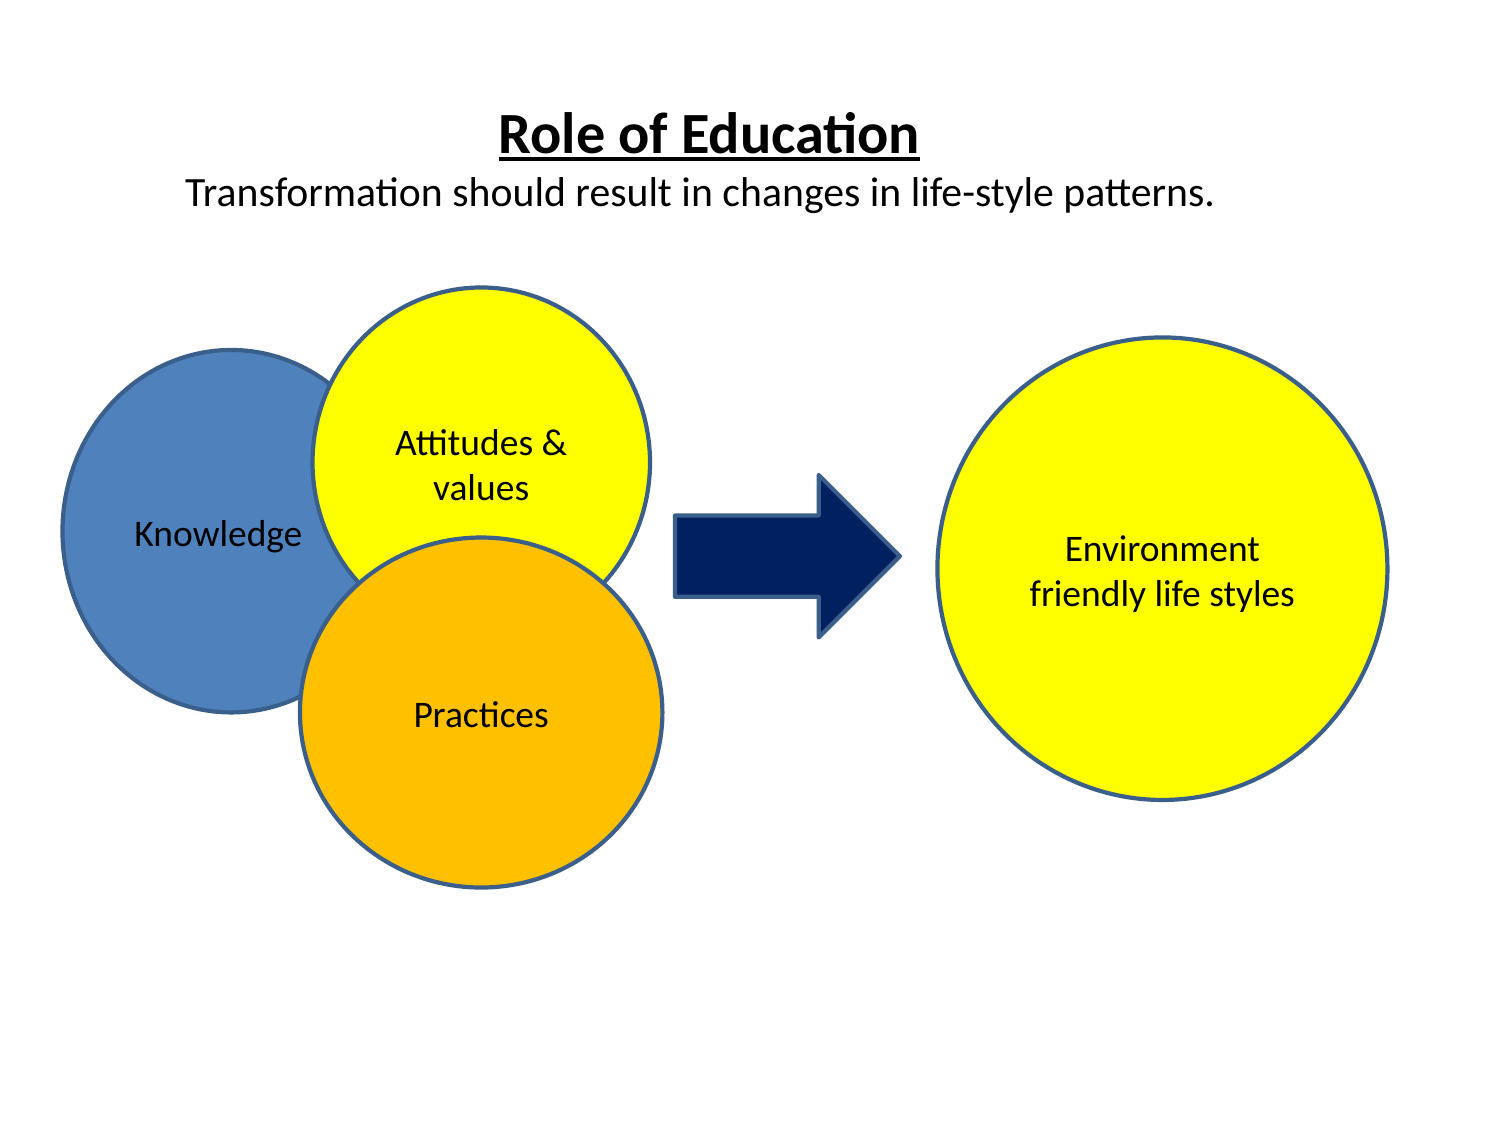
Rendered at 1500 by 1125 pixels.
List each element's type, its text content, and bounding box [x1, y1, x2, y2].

text_box Environment friendly life styles [935, 335, 1390, 803]
text_box [672, 472, 903, 640]
text_box Attitudes & values [310, 285, 653, 583]
text_box Practices [297, 535, 665, 890]
text_box Knowledge [60, 347, 355, 715]
text_box Role of Education Transformation should result in changes in life-style patterns. [37, 37, 1500, 273]
